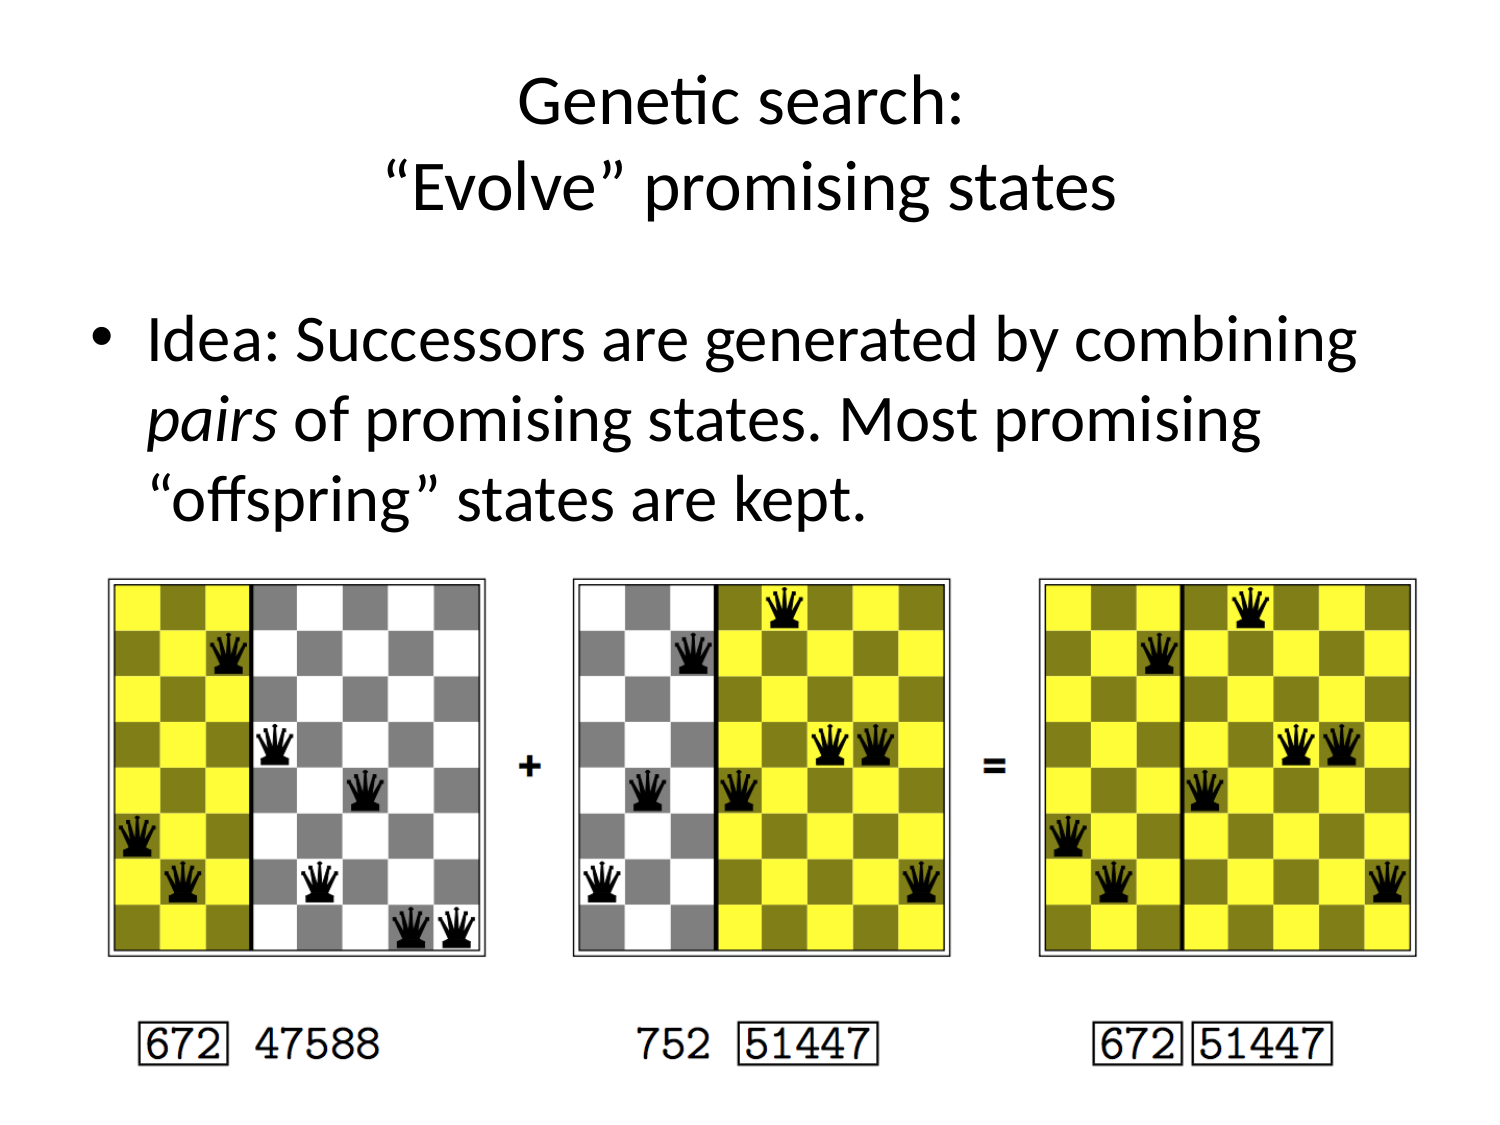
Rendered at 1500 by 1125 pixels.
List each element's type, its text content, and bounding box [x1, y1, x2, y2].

title Genetic search: “Evolve” promising states [75, 45, 1425, 233]
picture [49, 559, 1465, 1125]
list Idea: Successors are generated by combining pairs of promising states. Most promising “offspring” states are kept. [75, 287, 1438, 558]
